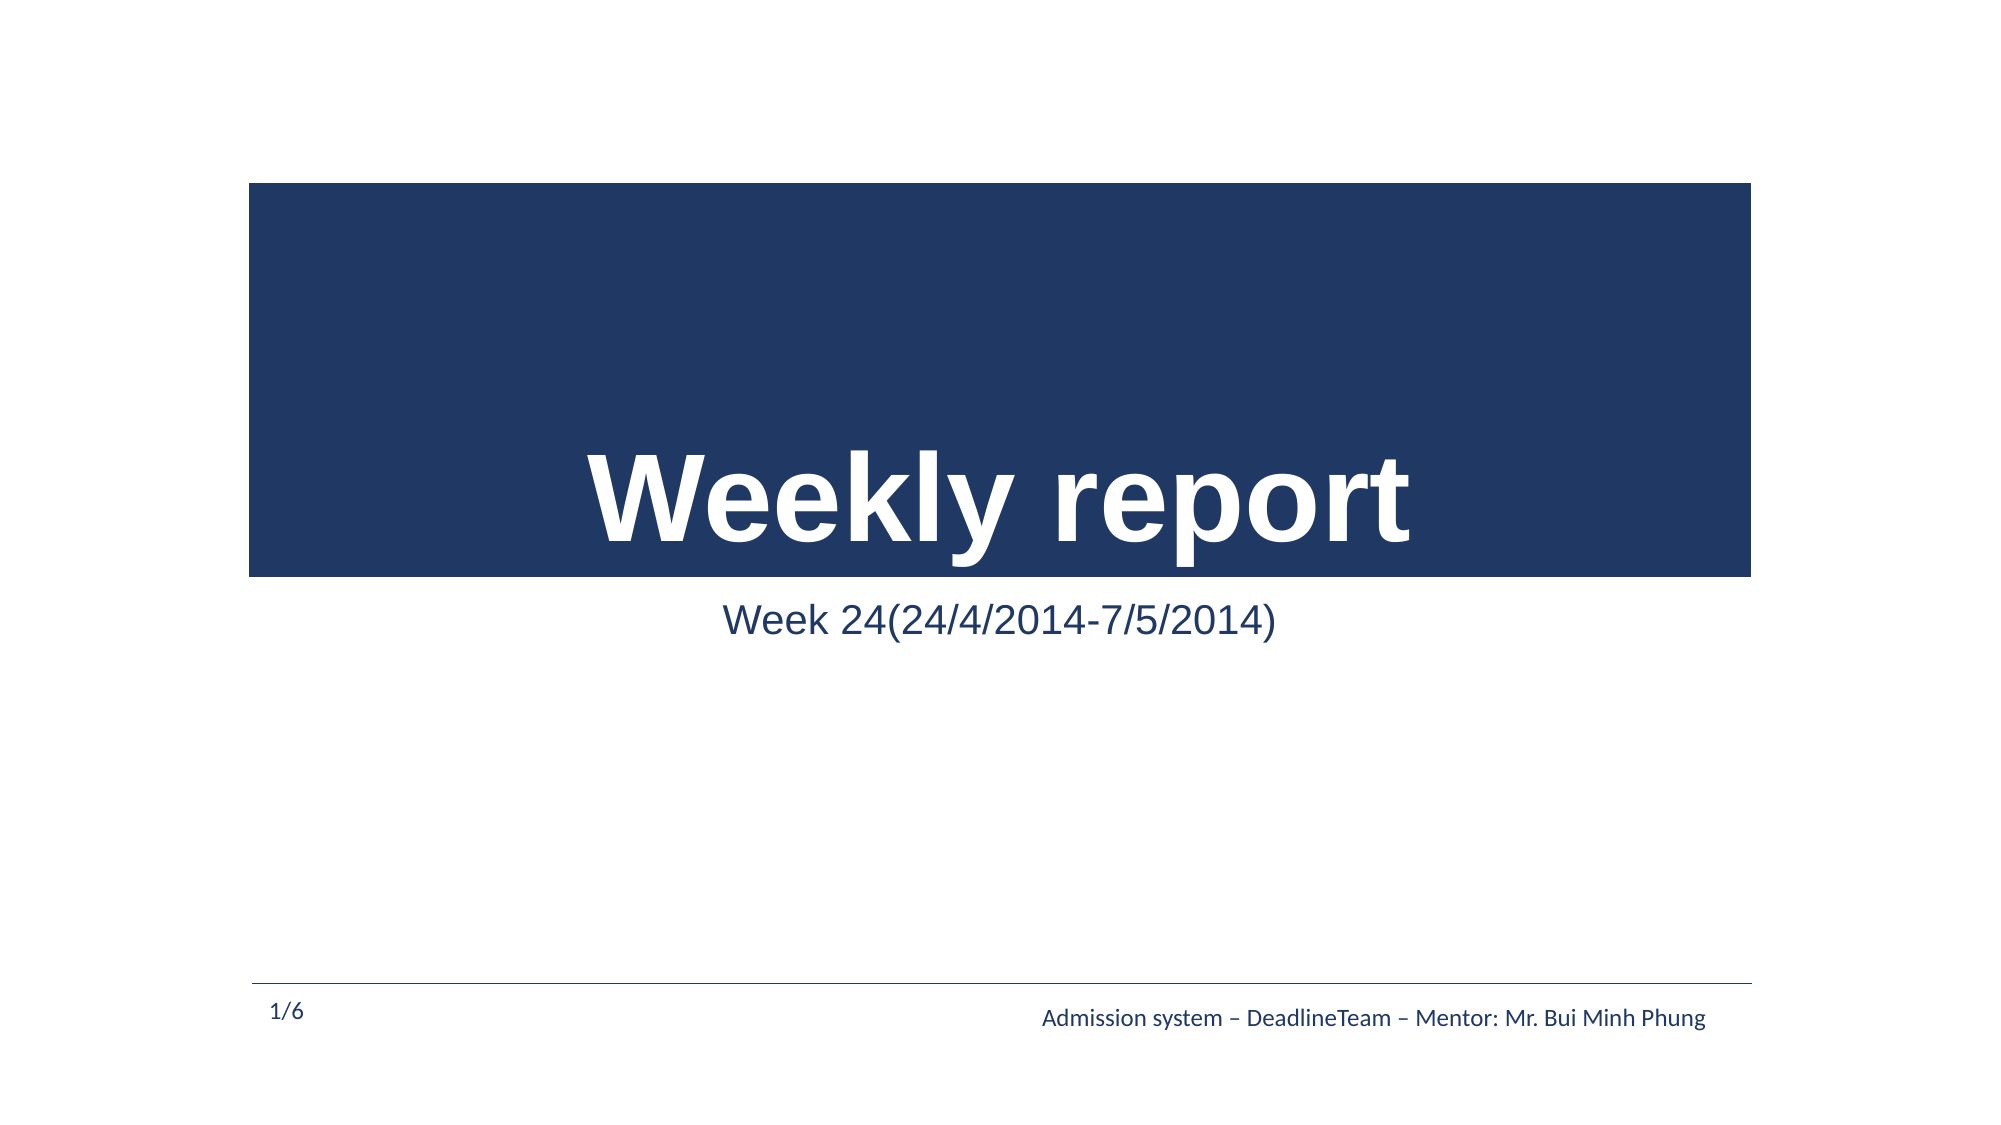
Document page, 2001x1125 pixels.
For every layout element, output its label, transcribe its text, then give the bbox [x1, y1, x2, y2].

subtitle Week 24(24/4/2014-7/5/2014) [249, 590, 1750, 863]
title Weekly report [249, 184, 1750, 576]
text_box 1/6 [254, 987, 323, 1033]
text_box Admission system – DeadlineTeam – Mentor: Mr. Bui Minh Phung [1027, 994, 1723, 1040]
